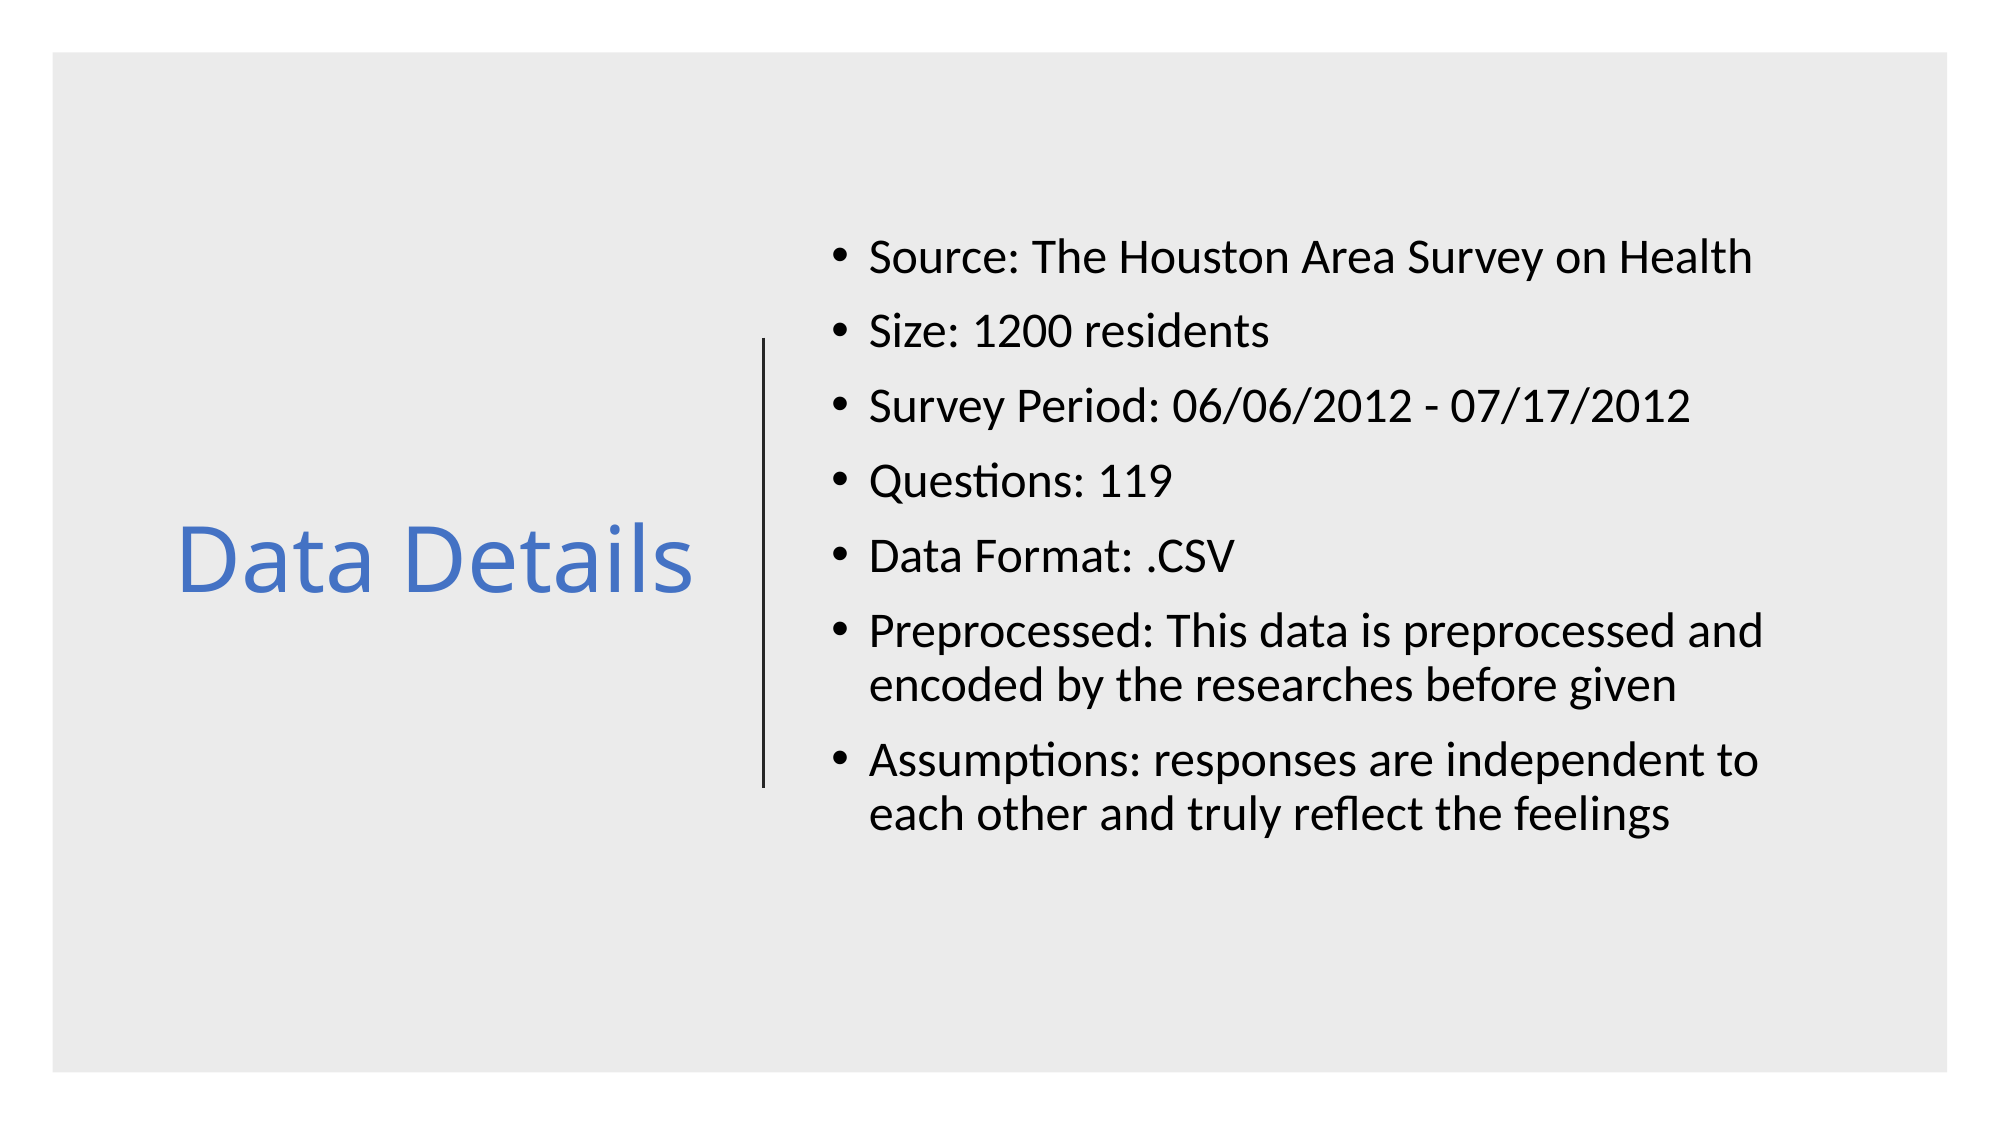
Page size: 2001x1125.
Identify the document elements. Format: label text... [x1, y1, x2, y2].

text_box [52, 51, 1948, 1073]
list Source: The Houston Area Survey on Health Size: 1200 residents Survey Period: 06/06/2012 - 07/17/2012 Questions: 119 Data Format: .CSV Preprocessed: This data is preprocessed and encoded by the researches before given Assumptions: responses are independent to each other and truly reflect the feelings [816, 158, 1863, 967]
title Data Details [137, 158, 711, 967]
